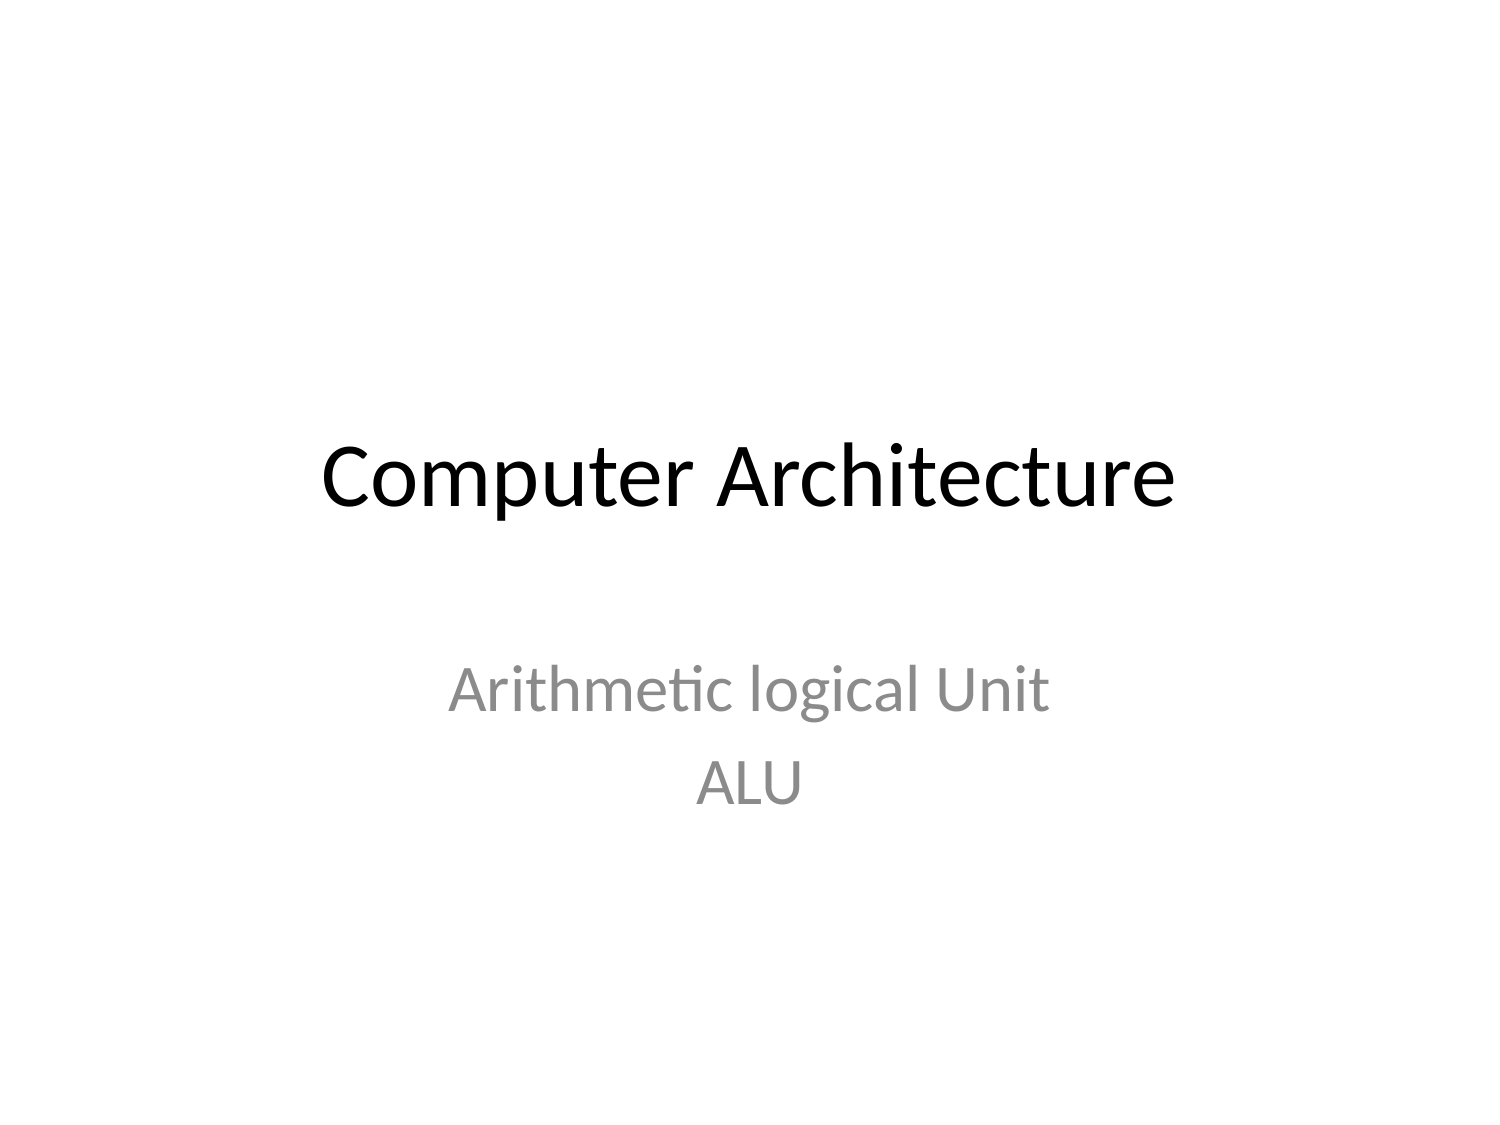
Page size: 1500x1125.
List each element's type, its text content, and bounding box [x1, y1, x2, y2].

subtitle Arithmetic logical Unit ALU [225, 637, 1275, 925]
title Computer Architecture [112, 349, 1388, 591]
